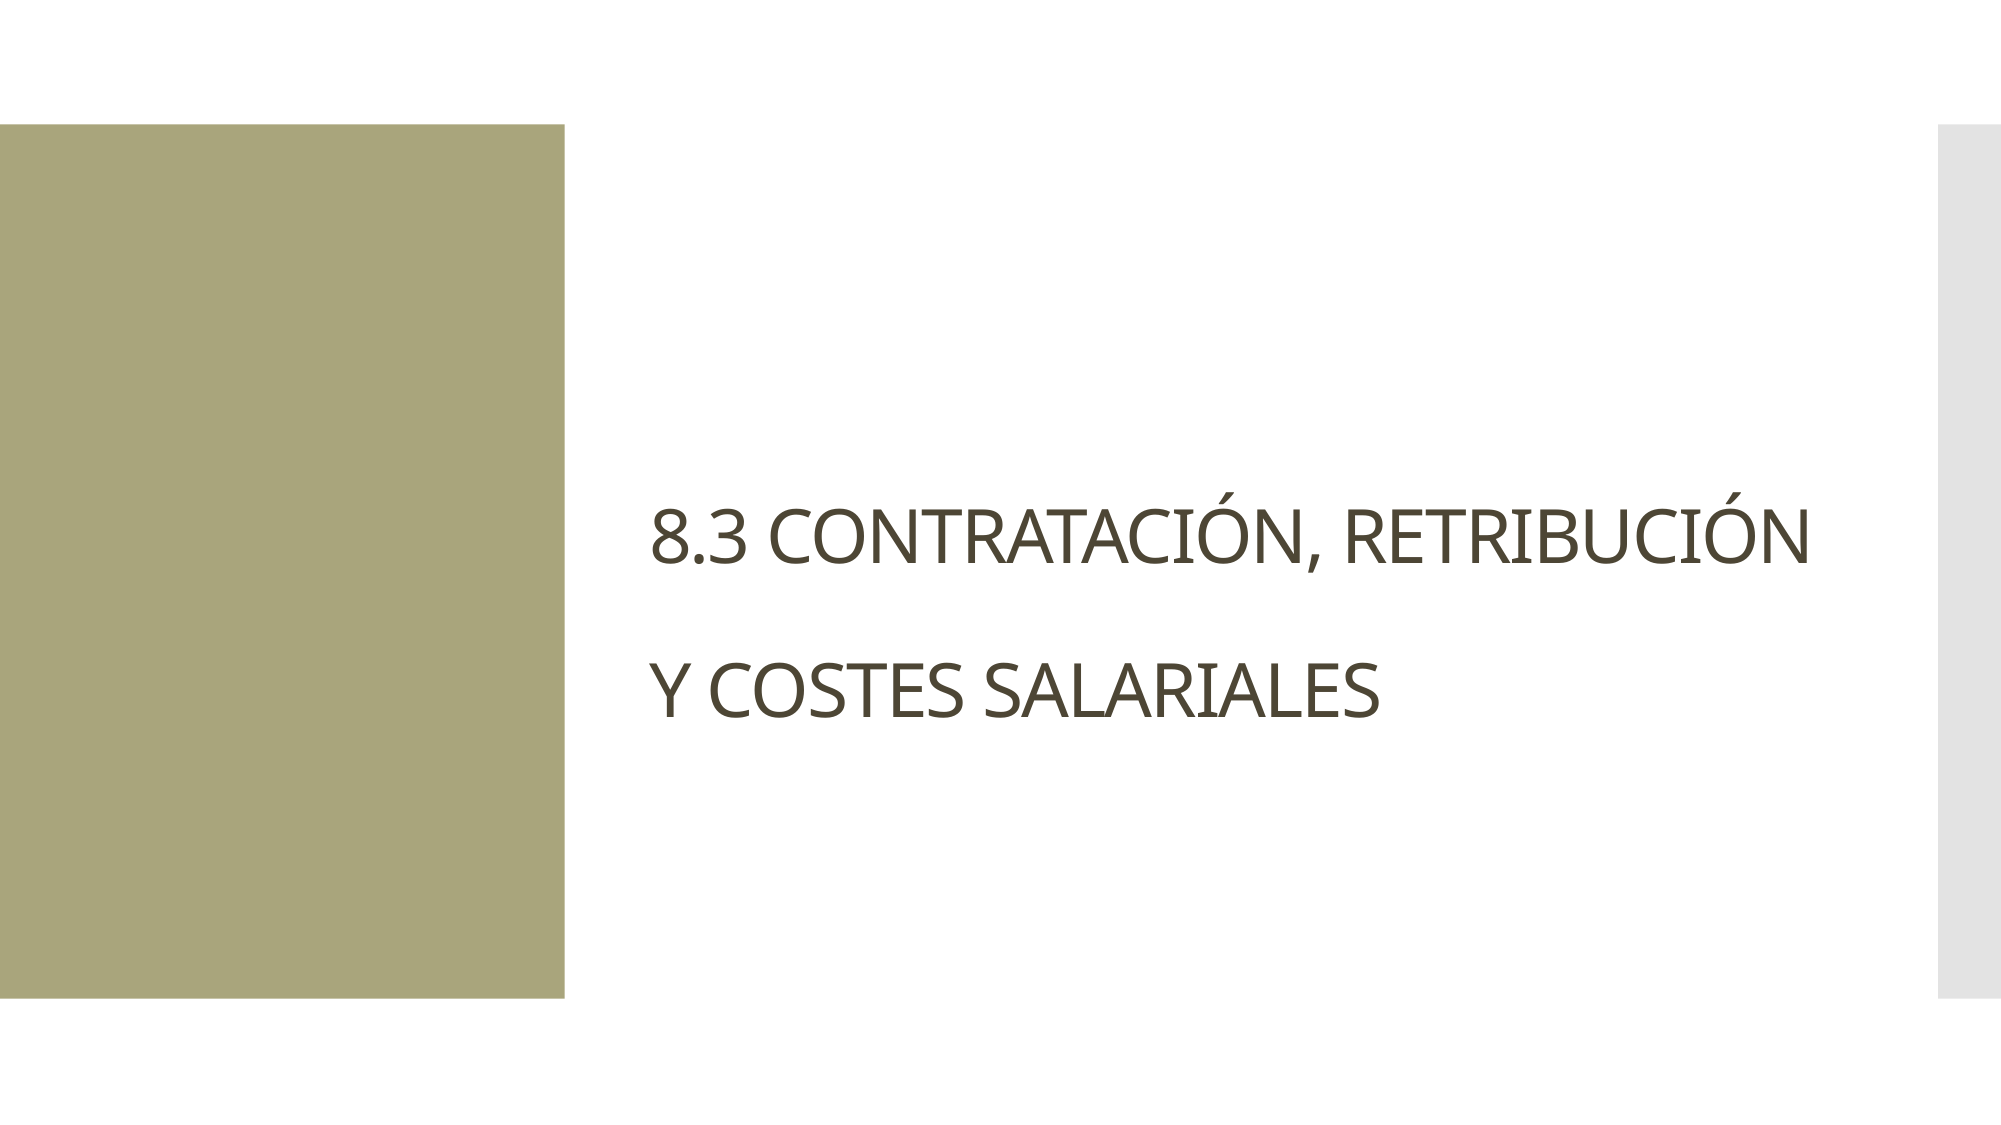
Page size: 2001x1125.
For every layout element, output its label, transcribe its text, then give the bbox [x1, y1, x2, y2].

text_box 8.3 CONTRATACIÓN, RETRIBUCIÓN Y COSTES SALARIALES [634, 213, 1835, 747]
